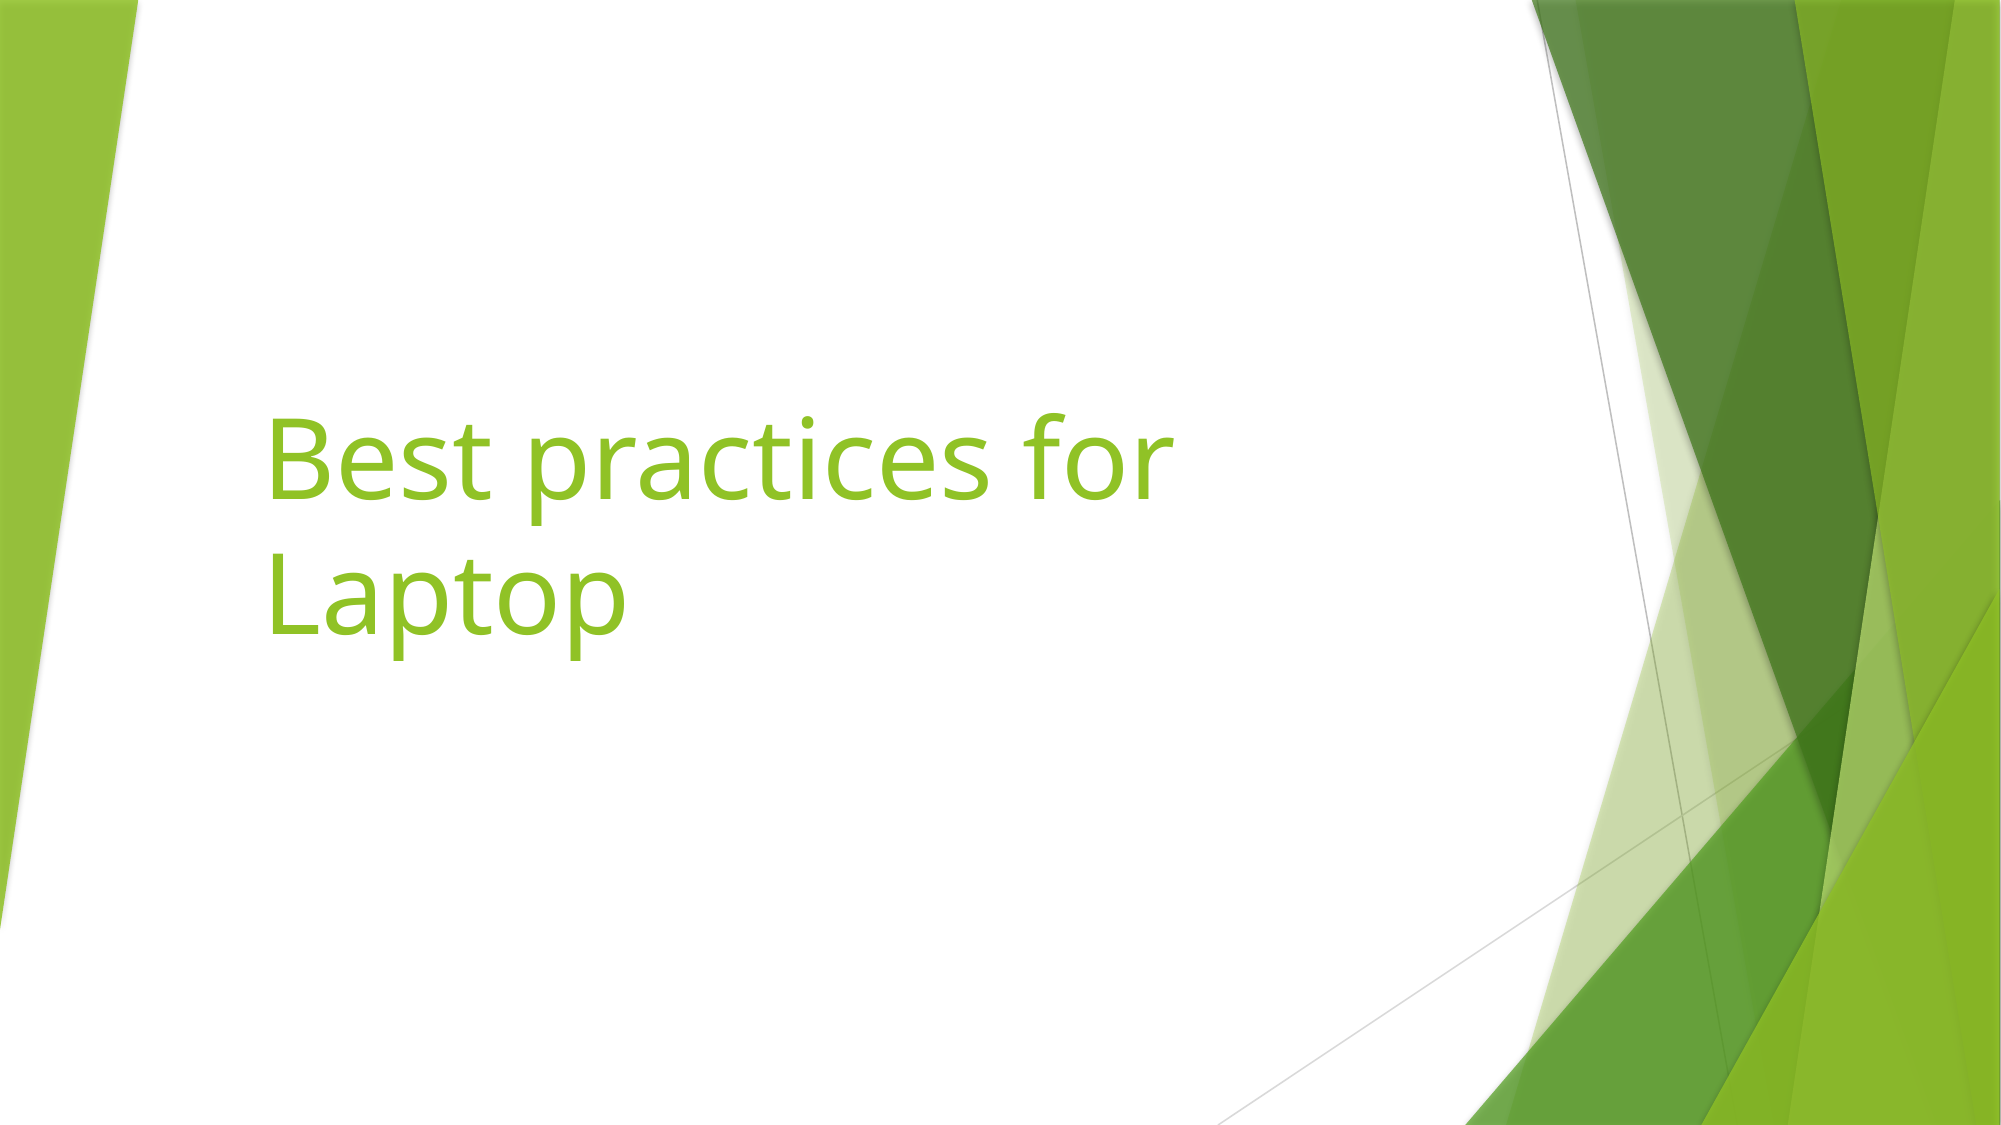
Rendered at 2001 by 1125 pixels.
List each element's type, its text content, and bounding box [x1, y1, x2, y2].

title Best practices for Laptop [247, 394, 1522, 665]
